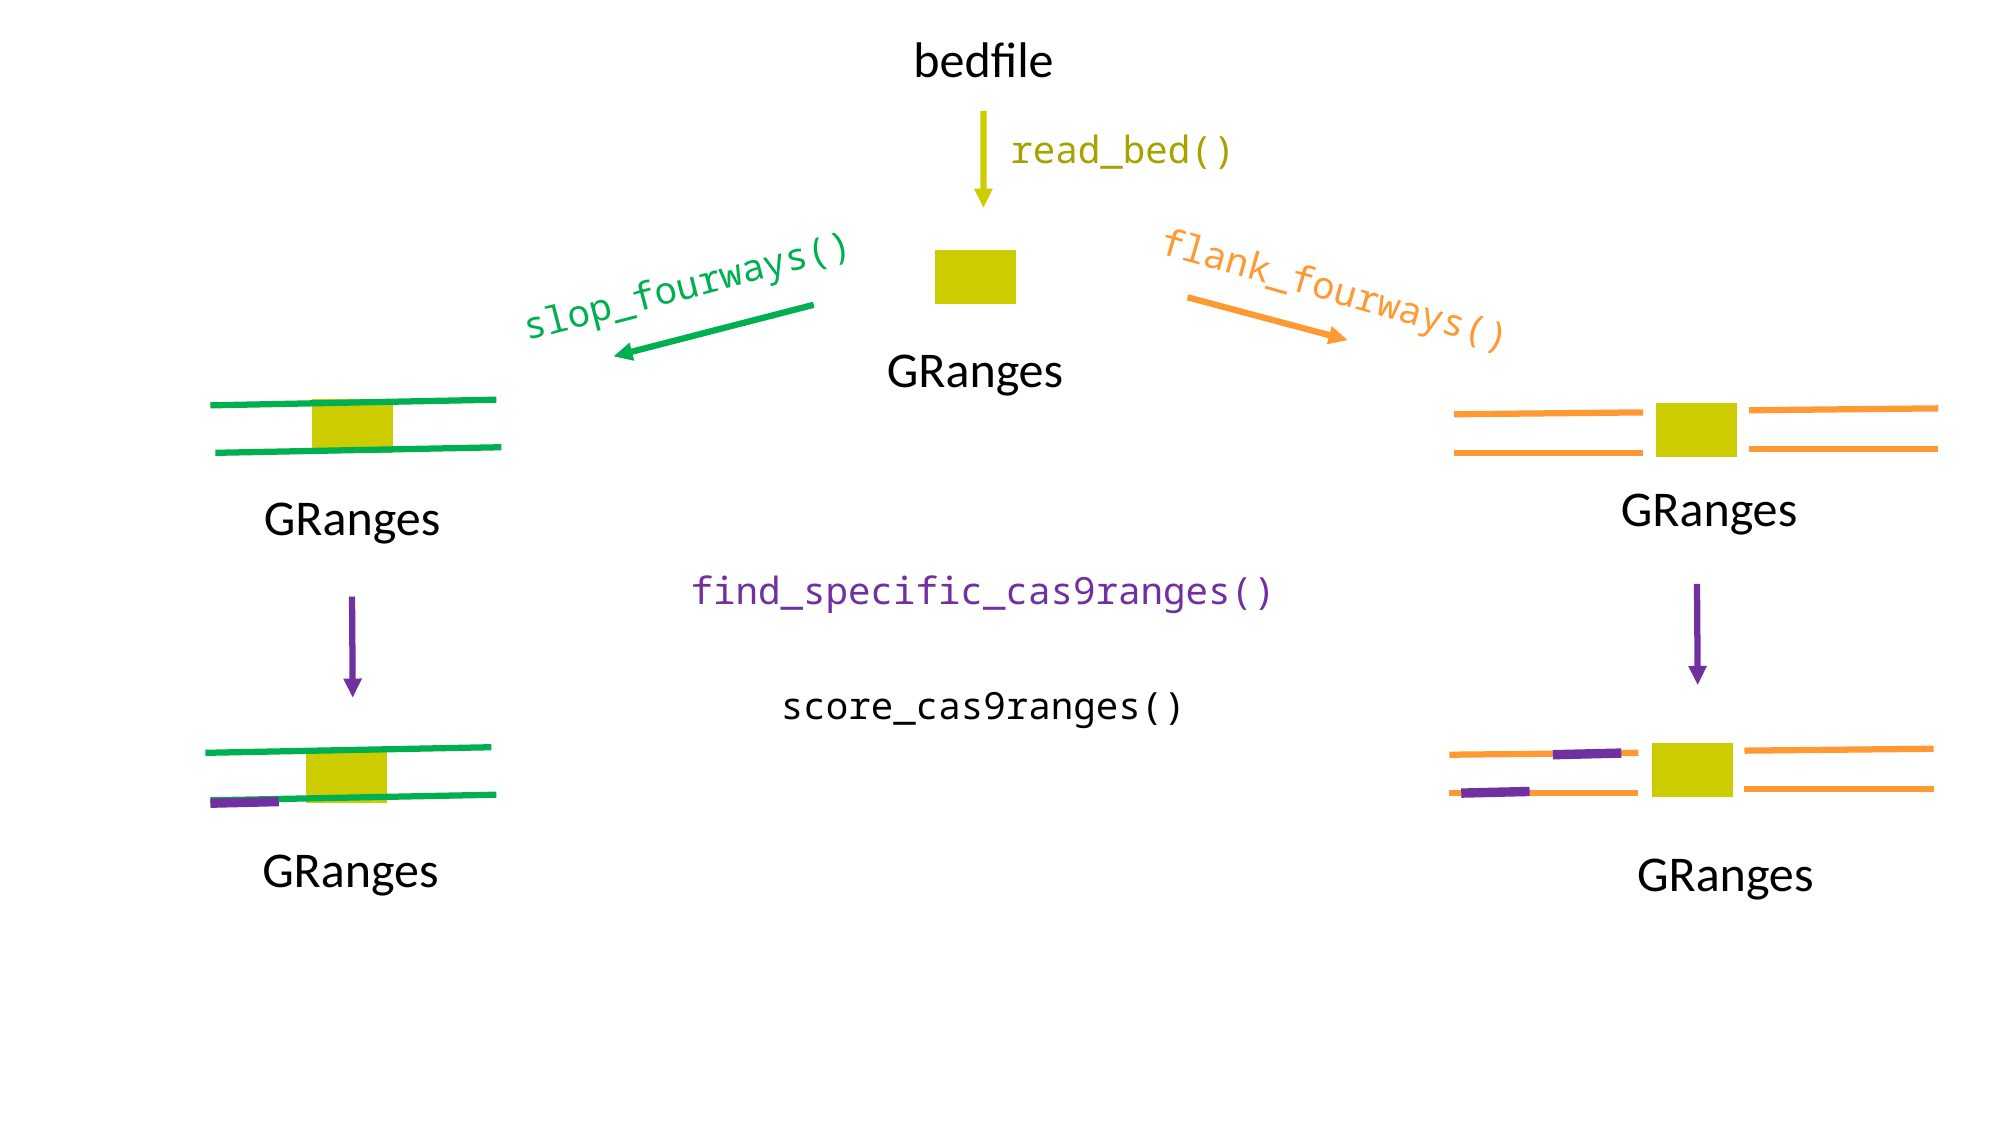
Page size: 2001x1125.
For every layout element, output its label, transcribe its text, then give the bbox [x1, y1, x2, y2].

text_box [1187, 297, 1348, 340]
text_box GRanges [249, 478, 456, 553]
text_box score_cas9ranges() [766, 674, 1201, 735]
text_box GRanges [247, 830, 454, 906]
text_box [210, 794, 497, 801]
text_box GRanges [1622, 833, 1829, 909]
text_box [935, 250, 1016, 304]
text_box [215, 447, 502, 453]
text_box [312, 406, 393, 447]
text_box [210, 399, 497, 406]
text_box flank_fourways() [1140, 205, 1532, 370]
text_box [306, 753, 387, 794]
text_box slop_fourways() [501, 208, 872, 359]
text_box bedfile [898, 19, 1069, 95]
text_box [613, 304, 814, 357]
text_box [1656, 403, 1737, 457]
text_box read_bed() [995, 118, 1251, 179]
text_box GRanges [1606, 469, 1813, 545]
text_box [1652, 743, 1733, 797]
text_box GRanges [872, 330, 1079, 406]
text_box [205, 747, 492, 753]
text_box find_specific_cas9ranges() [675, 559, 1291, 620]
